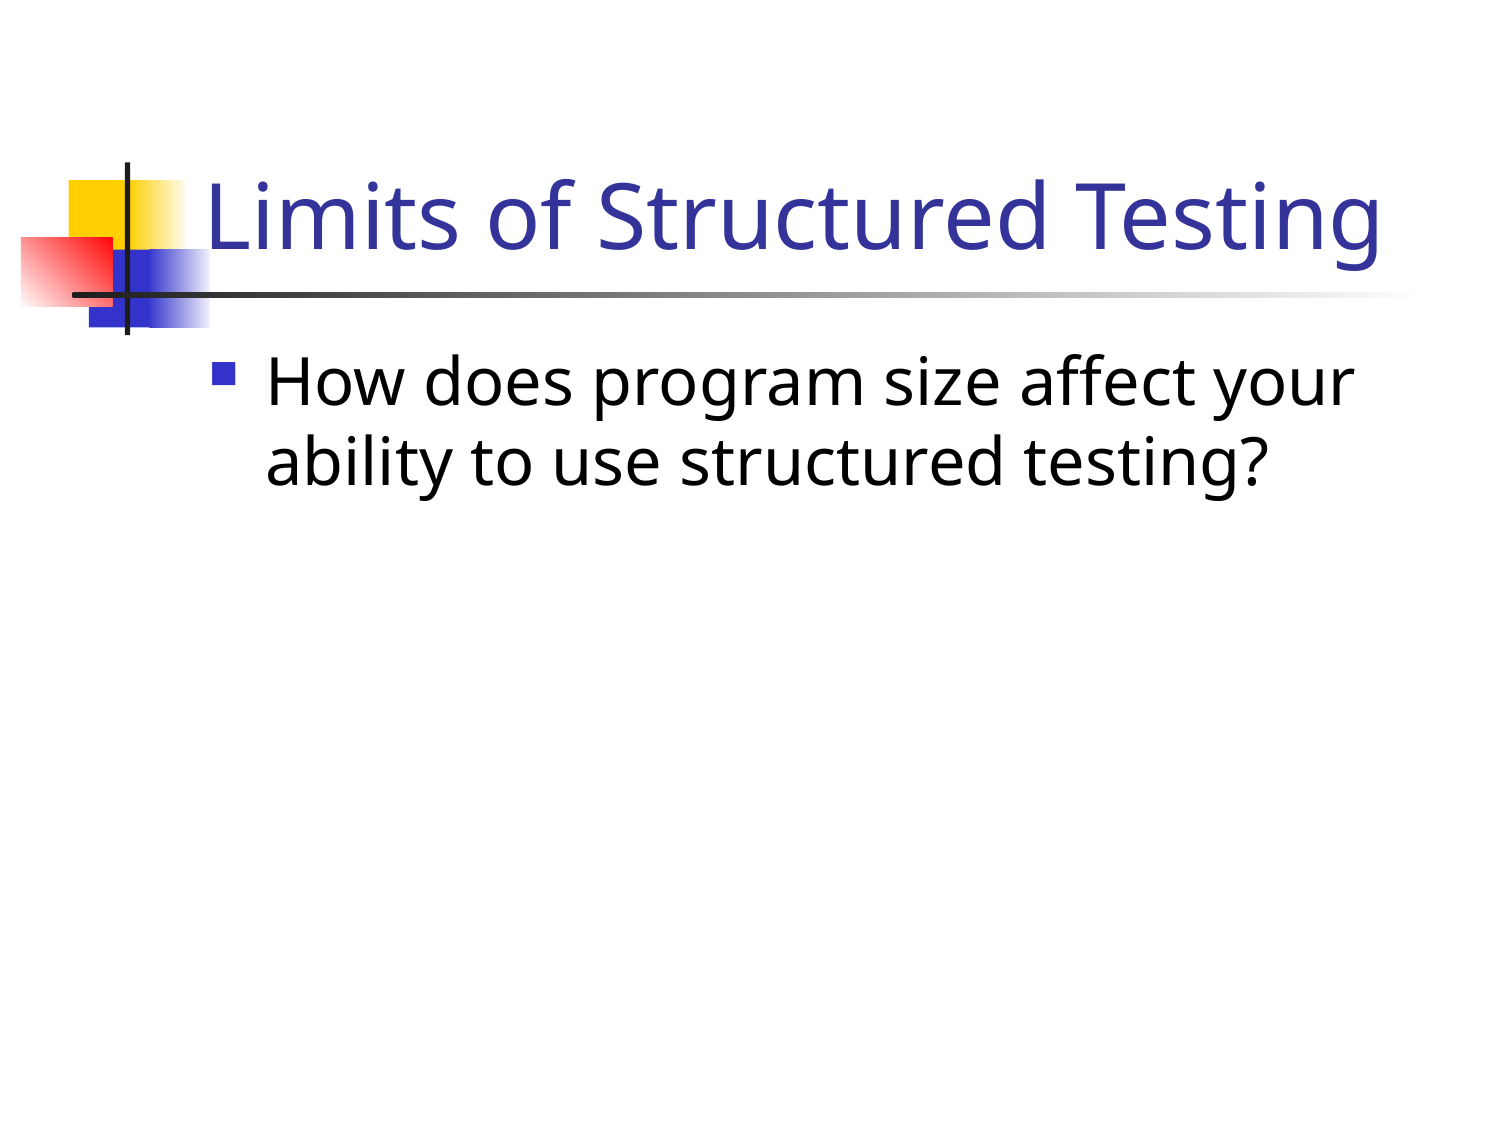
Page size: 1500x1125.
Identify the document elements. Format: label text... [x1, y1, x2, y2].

title Limits of Structured Testing [188, 35, 1468, 275]
list How does program size affect your ability to use structured testing? [193, 331, 1469, 1006]
